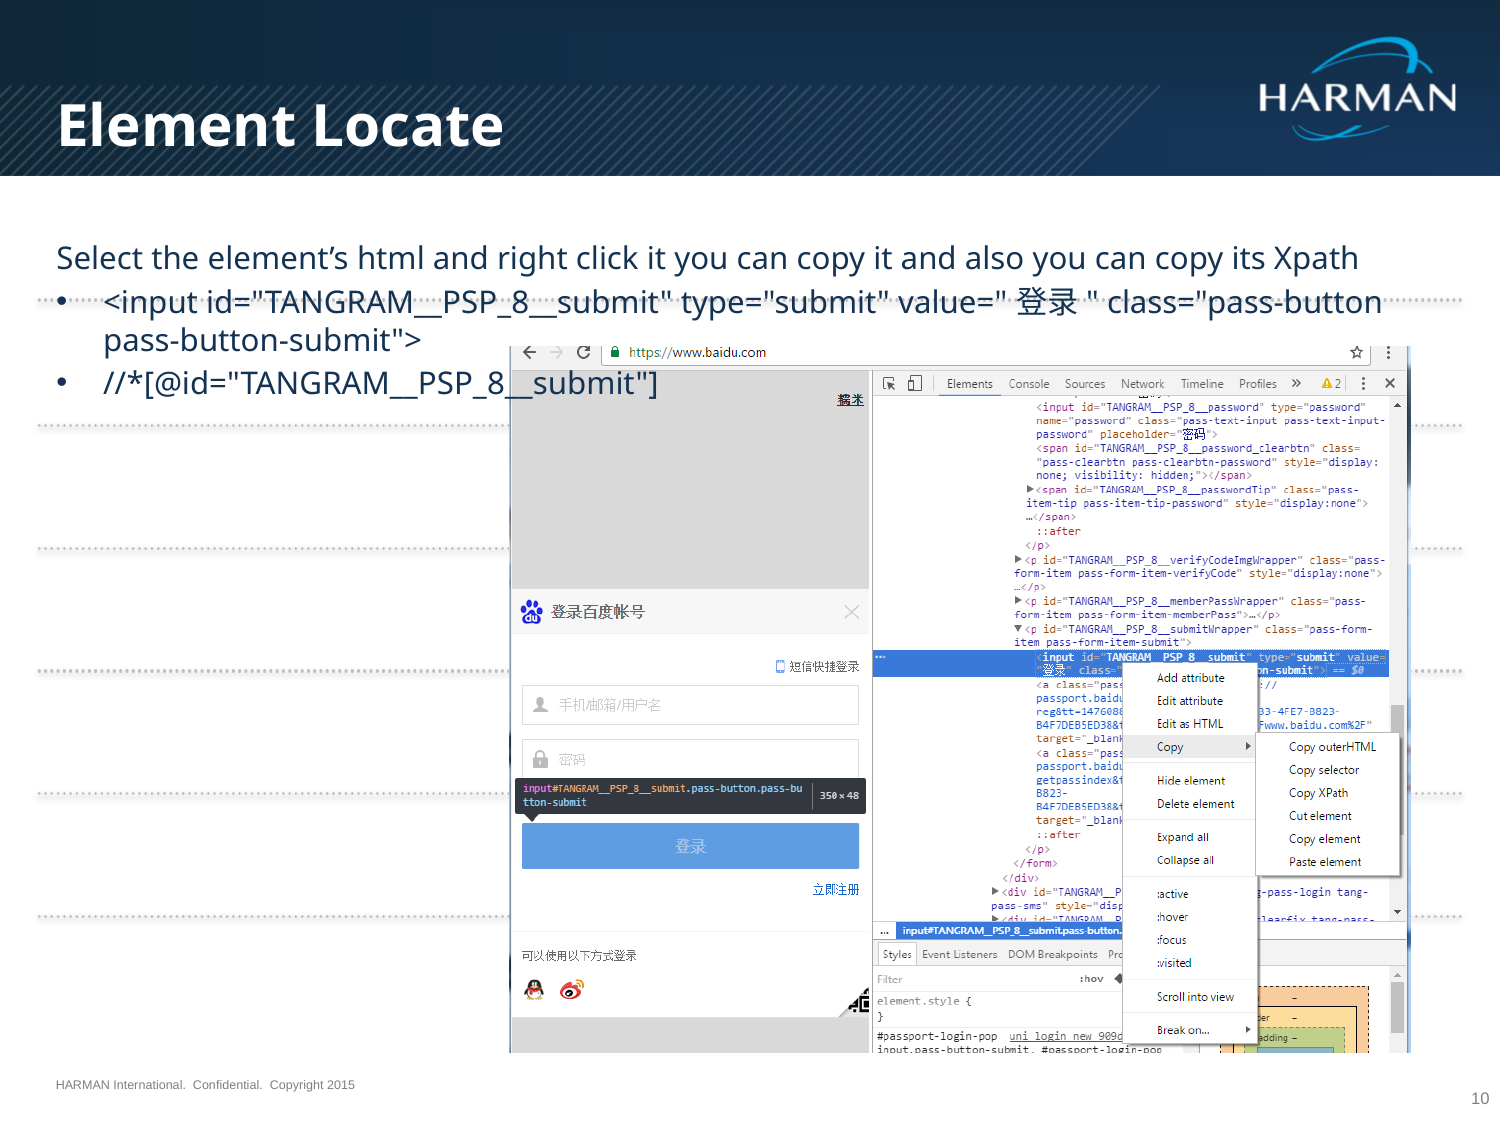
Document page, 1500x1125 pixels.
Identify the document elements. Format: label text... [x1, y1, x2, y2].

list Element Locate [56, 87, 1182, 168]
list Select the element’s html and right click it you can copy it and also you can copy its Xpath <input id="TANGRAM__PSP_8__submit" type="submit" value="登录" class="pass-button pass-button-submit"> //*[@id="TANGRAM__PSP_8__submit"] [56, 238, 1411, 295]
picture [509, 346, 1411, 1054]
picture [0, 0, 1500, 176]
